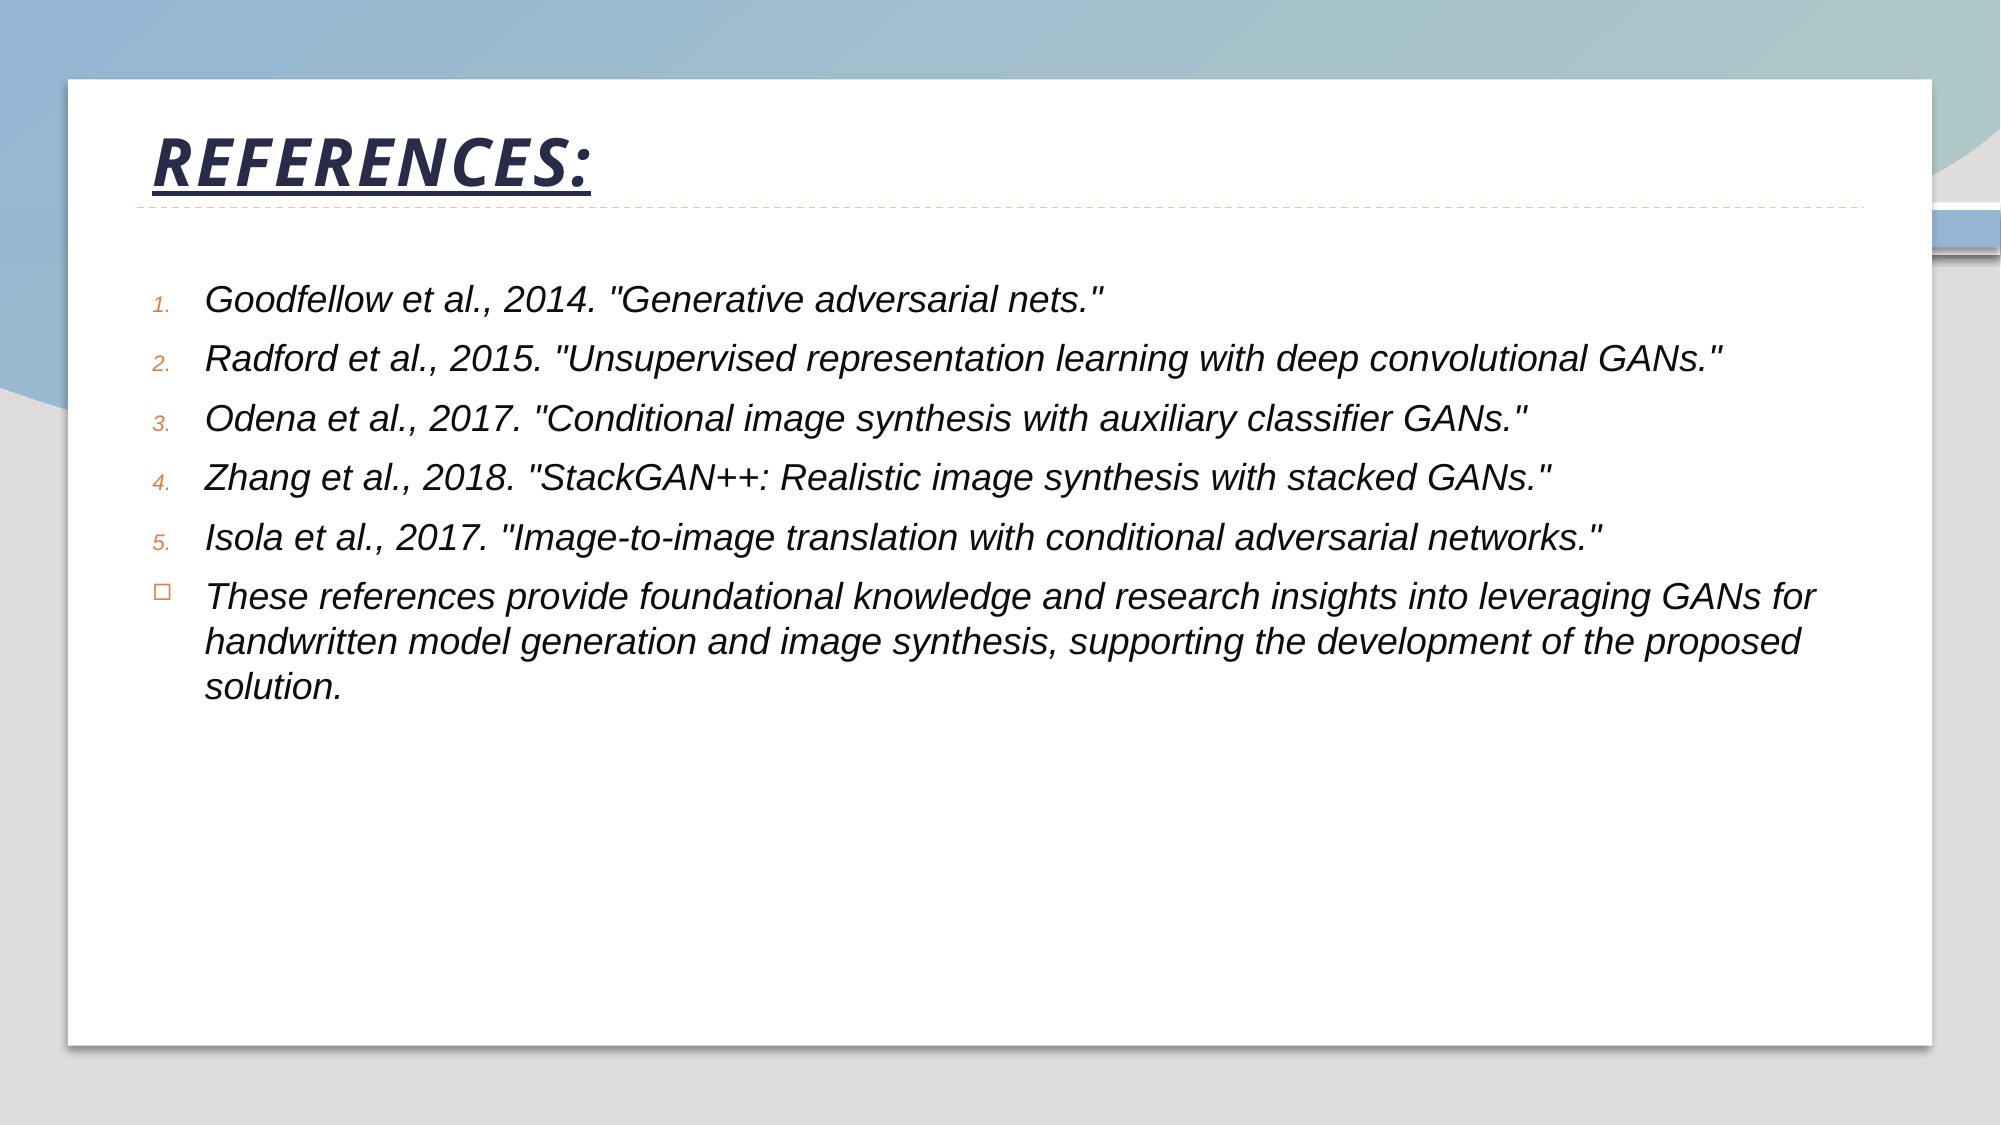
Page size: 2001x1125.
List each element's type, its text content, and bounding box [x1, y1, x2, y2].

list Goodfellow et al., 2014. "Generative adversarial nets." Radford et al., 2015. "Unsupervised representation learning with deep convolutional GANs." Odena et al., 2017. "Conditional image synthesis with auxiliary classifier GANs." Zhang et al., 2018. "StackGAN++: Realistic image synthesis with stacked GANs." Isola et al., 2017. "Image-to-image translation with conditional adversarial networks." These references provide foundational knowledge and research insights into leveraging GANs for handwritten model generation and image synthesis, supporting the development of the proposed solution. [137, 207, 1864, 1014]
title REFERENCES: [137, 111, 1863, 207]
